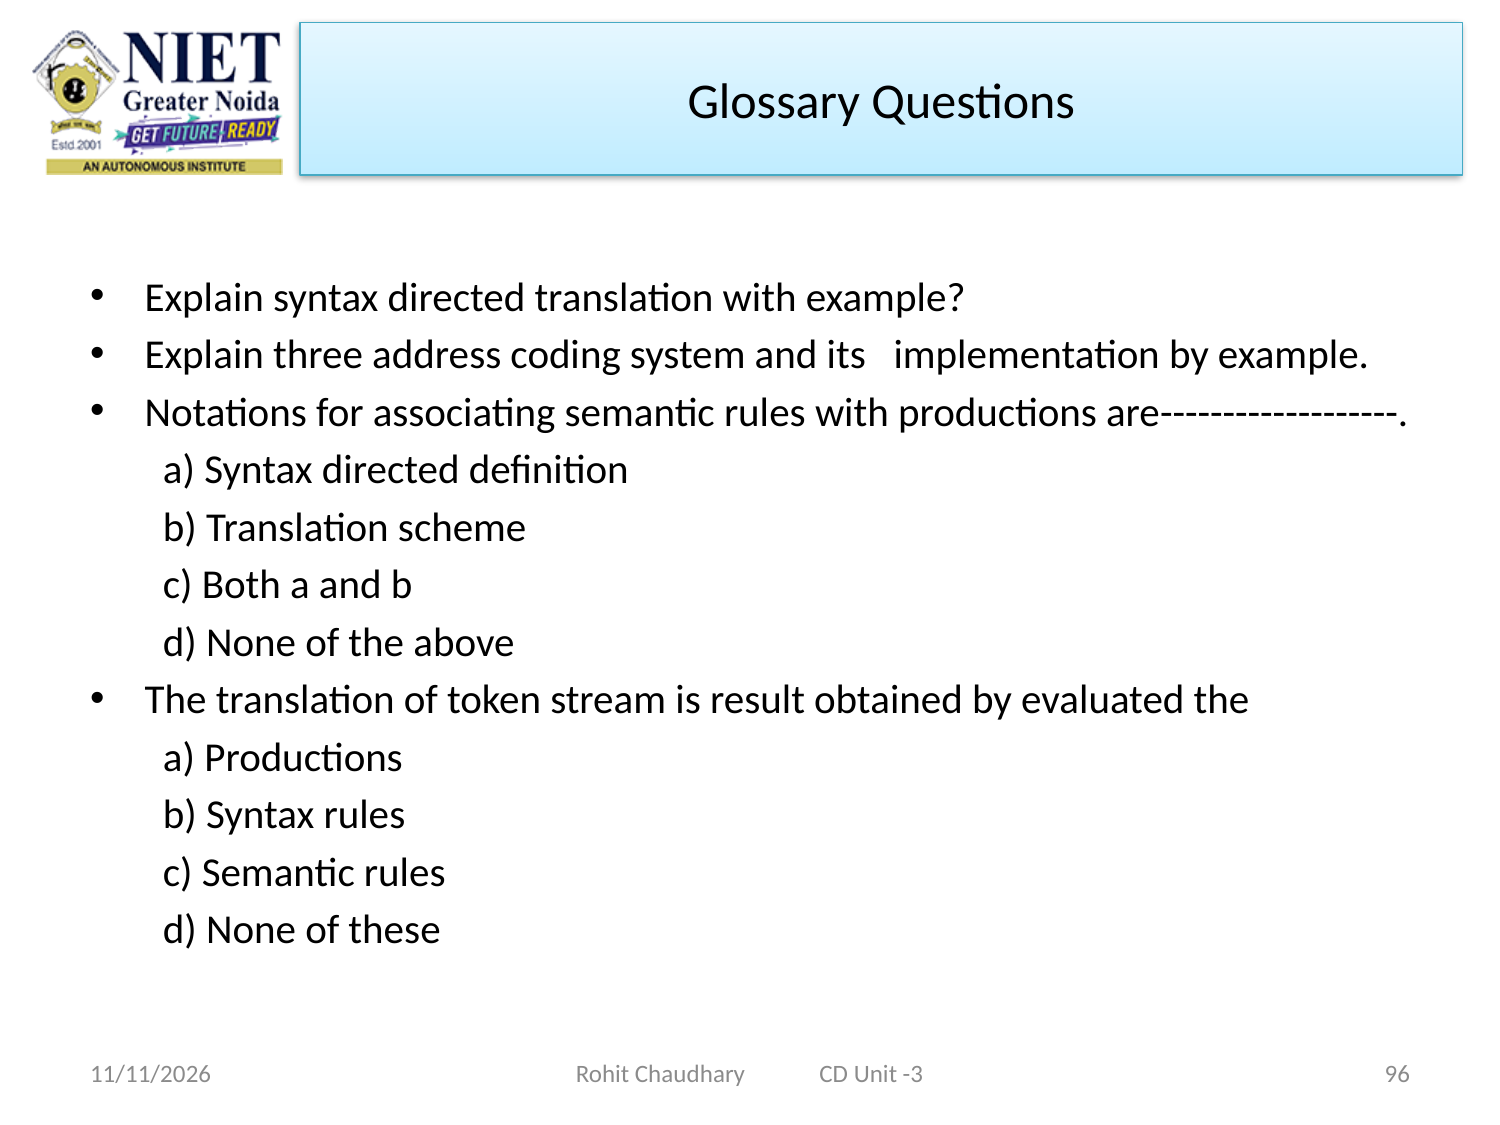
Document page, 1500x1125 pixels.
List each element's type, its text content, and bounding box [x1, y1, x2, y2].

list Explain syntax directed translation with example? Explain three address coding system and its implementation by example. Notations for associating semantic rules with productions are-------------------. a) Syntax directed definition b) Translation scheme c) Both a and b d) None of the above The translation of token stream is result obtained by evaluated the a) Productions b) Syntax rules c) Semantic rules d) None of these [75, 262, 1425, 1005]
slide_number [75, 1042, 425, 1103]
slide_number 96 [1074, 1042, 1425, 1103]
picture [32, 30, 284, 176]
footer Rohit Chaudhary CD Unit -3 [512, 1042, 988, 1103]
title [75, 45, 1425, 233]
text_box Glossary Questions [299, 22, 1463, 176]
